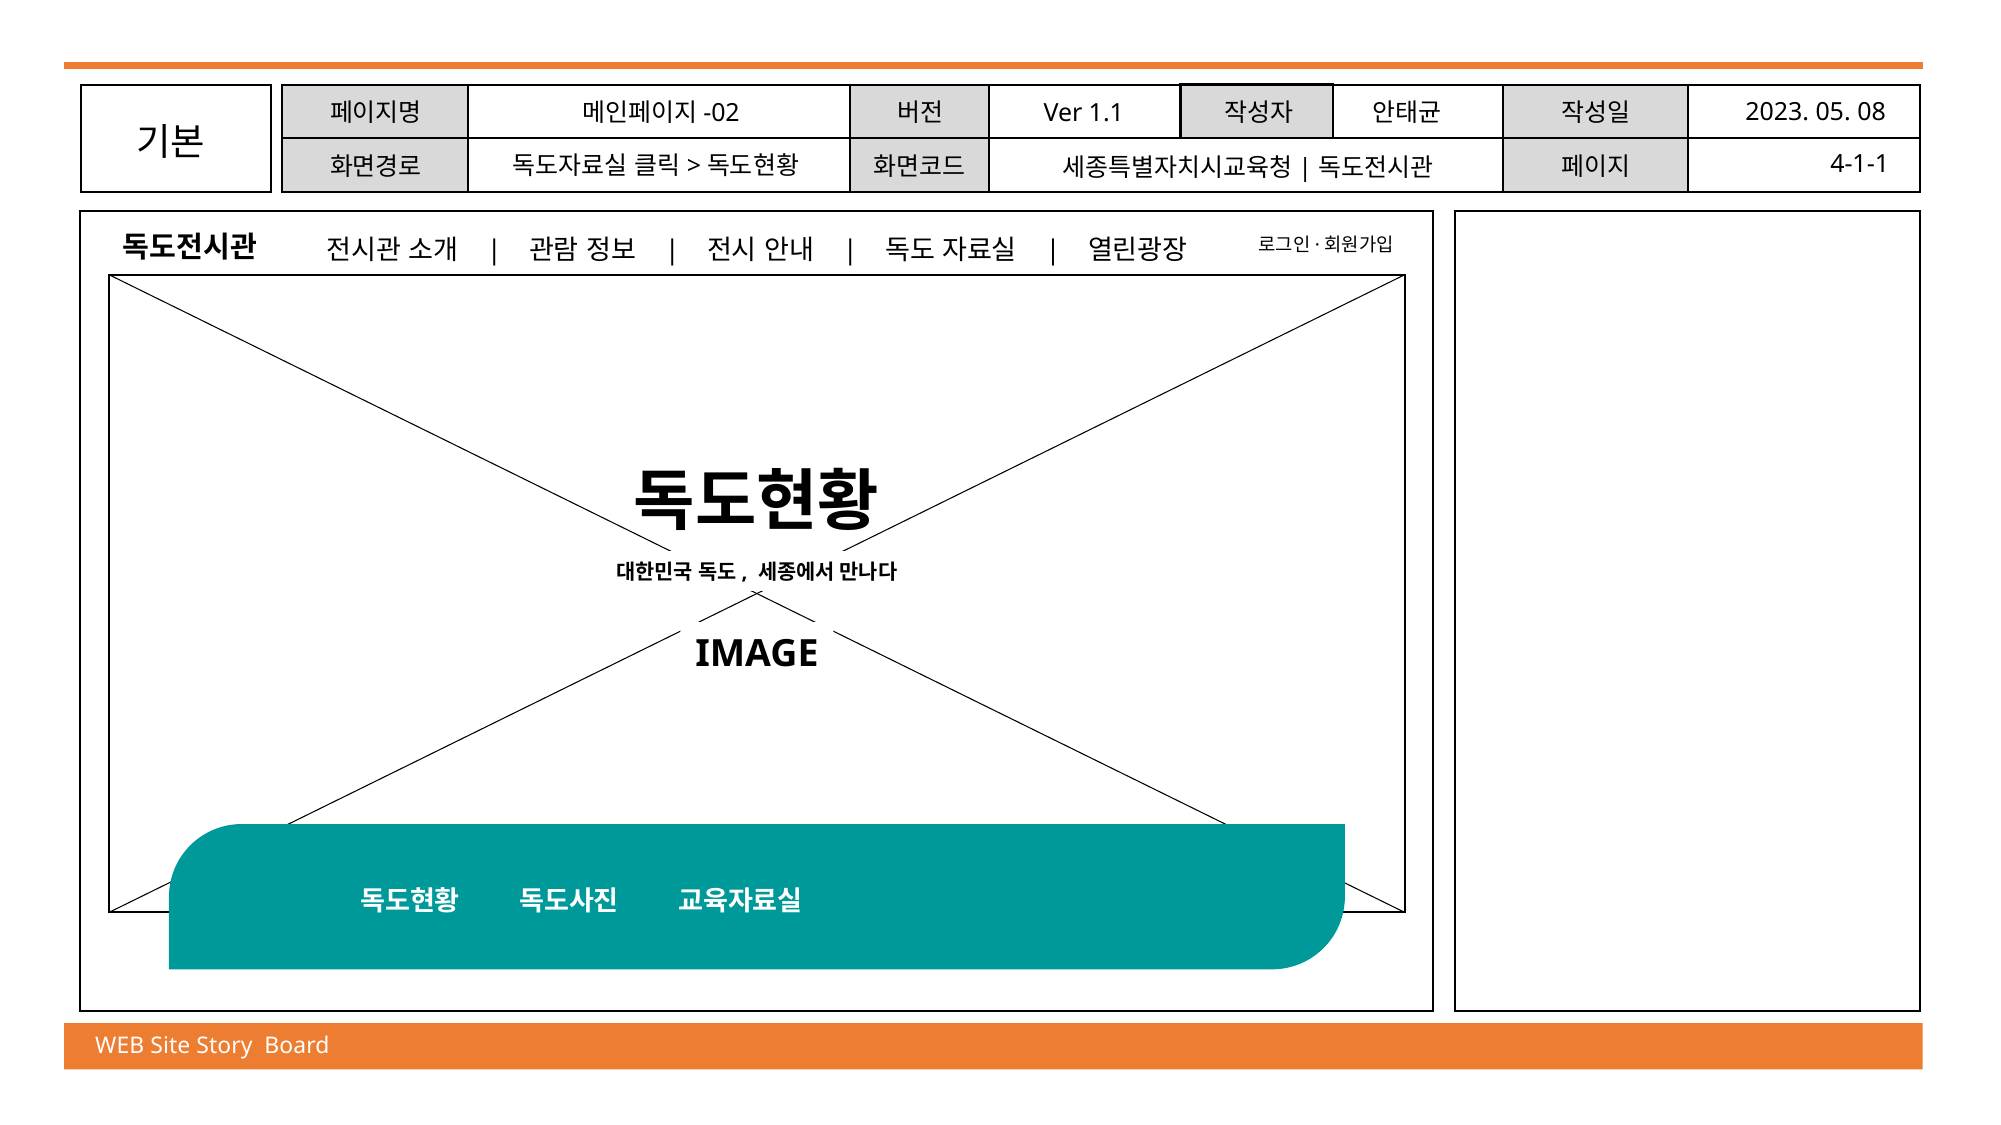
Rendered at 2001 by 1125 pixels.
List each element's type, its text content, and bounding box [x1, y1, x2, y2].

text_box 작성자 [1202, 88, 1316, 134]
text_box [63, 1022, 1924, 1070]
text_box [1502, 139, 1689, 193]
text_box 독도전시관 [108, 221, 273, 272]
text_box [1179, 83, 1334, 138]
text_box [990, 84, 1179, 137]
text_box 기본 [114, 110, 228, 170]
text_box 화면코드 [850, 143, 990, 188]
text_box [1689, 139, 1921, 193]
text_box [990, 139, 1502, 193]
text_box 안태균 [1350, 88, 1464, 134]
text_box 독도자료실 클릭>독도현황 [467, 142, 845, 187]
text_box 2023. 05. 08 [1724, 87, 1907, 133]
text_box 세종특별자치시교육청|독도전시관 [1029, 144, 1467, 190]
text_box 4-1-1 [1804, 140, 1904, 186]
text_box [469, 139, 849, 193]
text_box [80, 84, 272, 193]
text_box [849, 139, 990, 193]
text_box [849, 84, 990, 137]
text_box [1502, 84, 1689, 137]
text_box [1454, 210, 1921, 1012]
text_box [1689, 84, 1921, 138]
text_box [167, 913, 1345, 971]
text_box 페이지명 [306, 88, 446, 134]
text_box 페이지 [1539, 143, 1653, 188]
text_box 전시관 소개 | 관람 정보 | 전시 안내 | 독도 자료실 | 열린광장 [311, 225, 1202, 273]
text_box [1334, 84, 1502, 137]
text_box WEB Site Story Board [80, 1023, 419, 1066]
text_box [79, 210, 1434, 1012]
text_box 독도현황 독도사진 교육자료실 [345, 913, 818, 924]
text_box 버전 [877, 88, 964, 134]
text_box 메인페이지-02 [496, 88, 826, 134]
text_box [591, 450, 923, 592]
text_box Ver 1.1 [1025, 88, 1142, 134]
text_box 로그인·회원가입 [1243, 225, 1409, 263]
text_box 화면경로 [306, 143, 446, 188]
text_box 작성일 [1539, 88, 1653, 134]
text_box [281, 84, 469, 193]
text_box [108, 274, 1405, 913]
text_box [469, 84, 849, 137]
